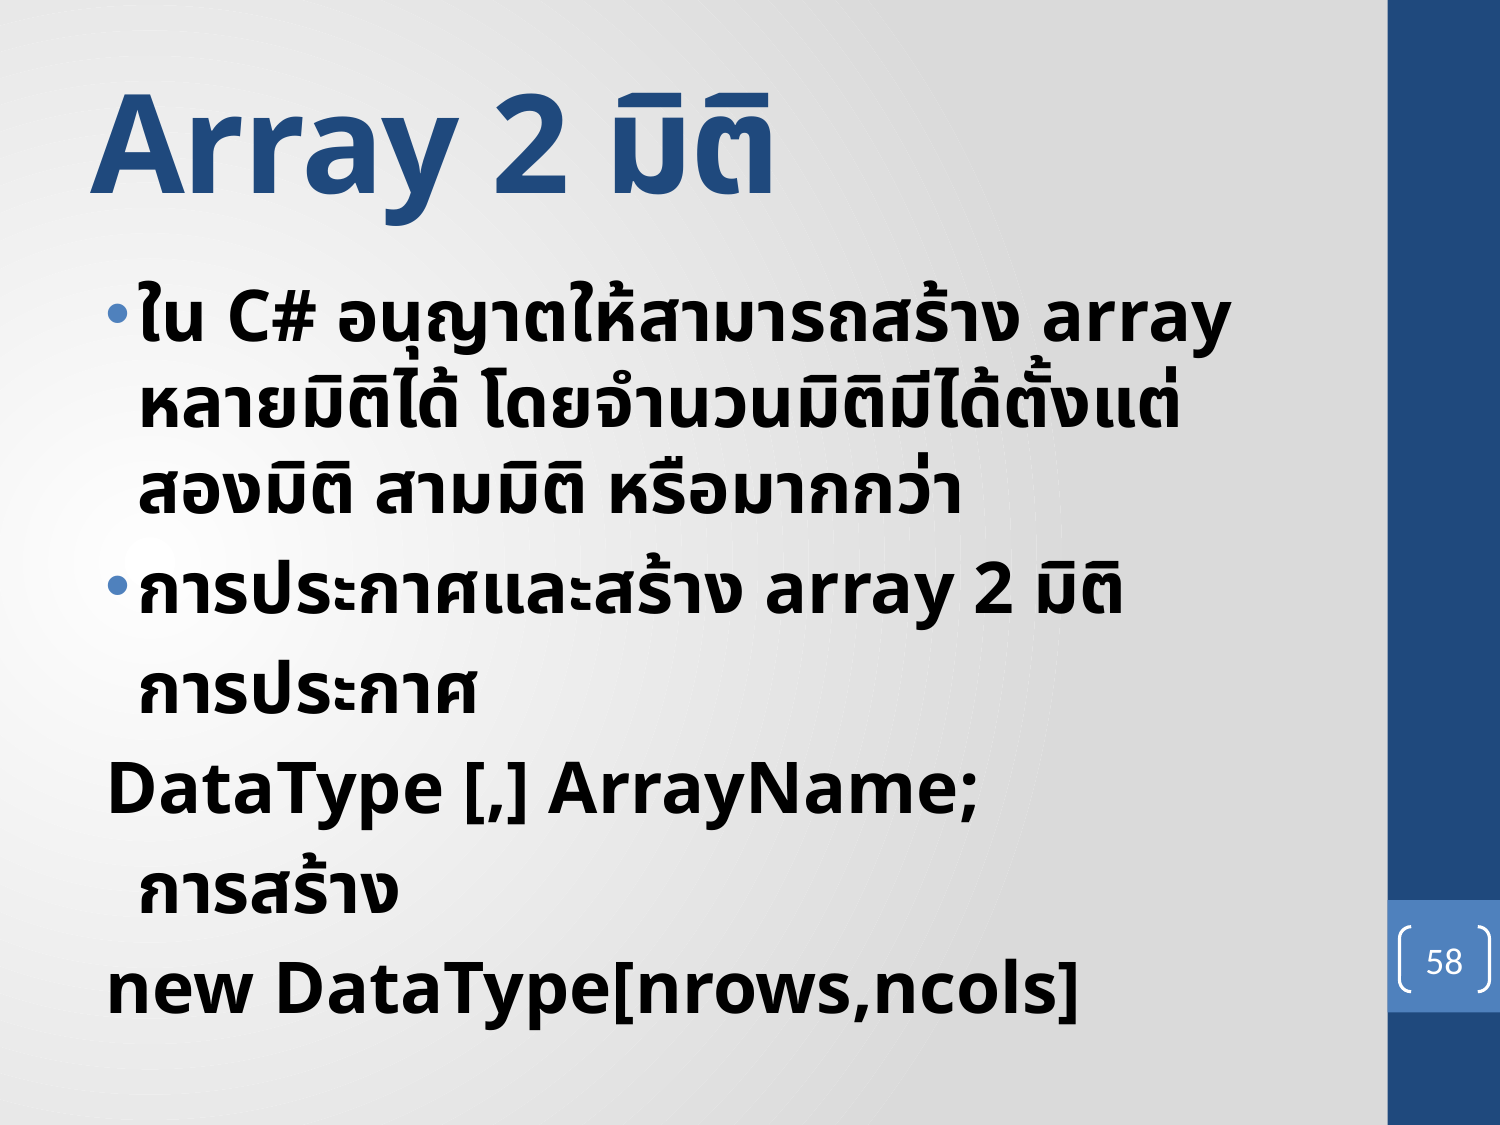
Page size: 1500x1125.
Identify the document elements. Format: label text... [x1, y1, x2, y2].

list ใน C# อนุญาตให้สามารถสร้าง array หลายมิติได้ โดยจำนวนมิติมีได้ตั้งแต่ สองมิติ สามมิติ หรือมากกว่า การประกาศและสร้าง array 2 มิติ การประกาศ DataType [,] ArrayName; การสร้าง new DataType[nrows,ncols] [75, 262, 1325, 1050]
title Array 2 มิติ [75, 45, 1325, 233]
slide_number 58 [1397, 925, 1492, 994]
